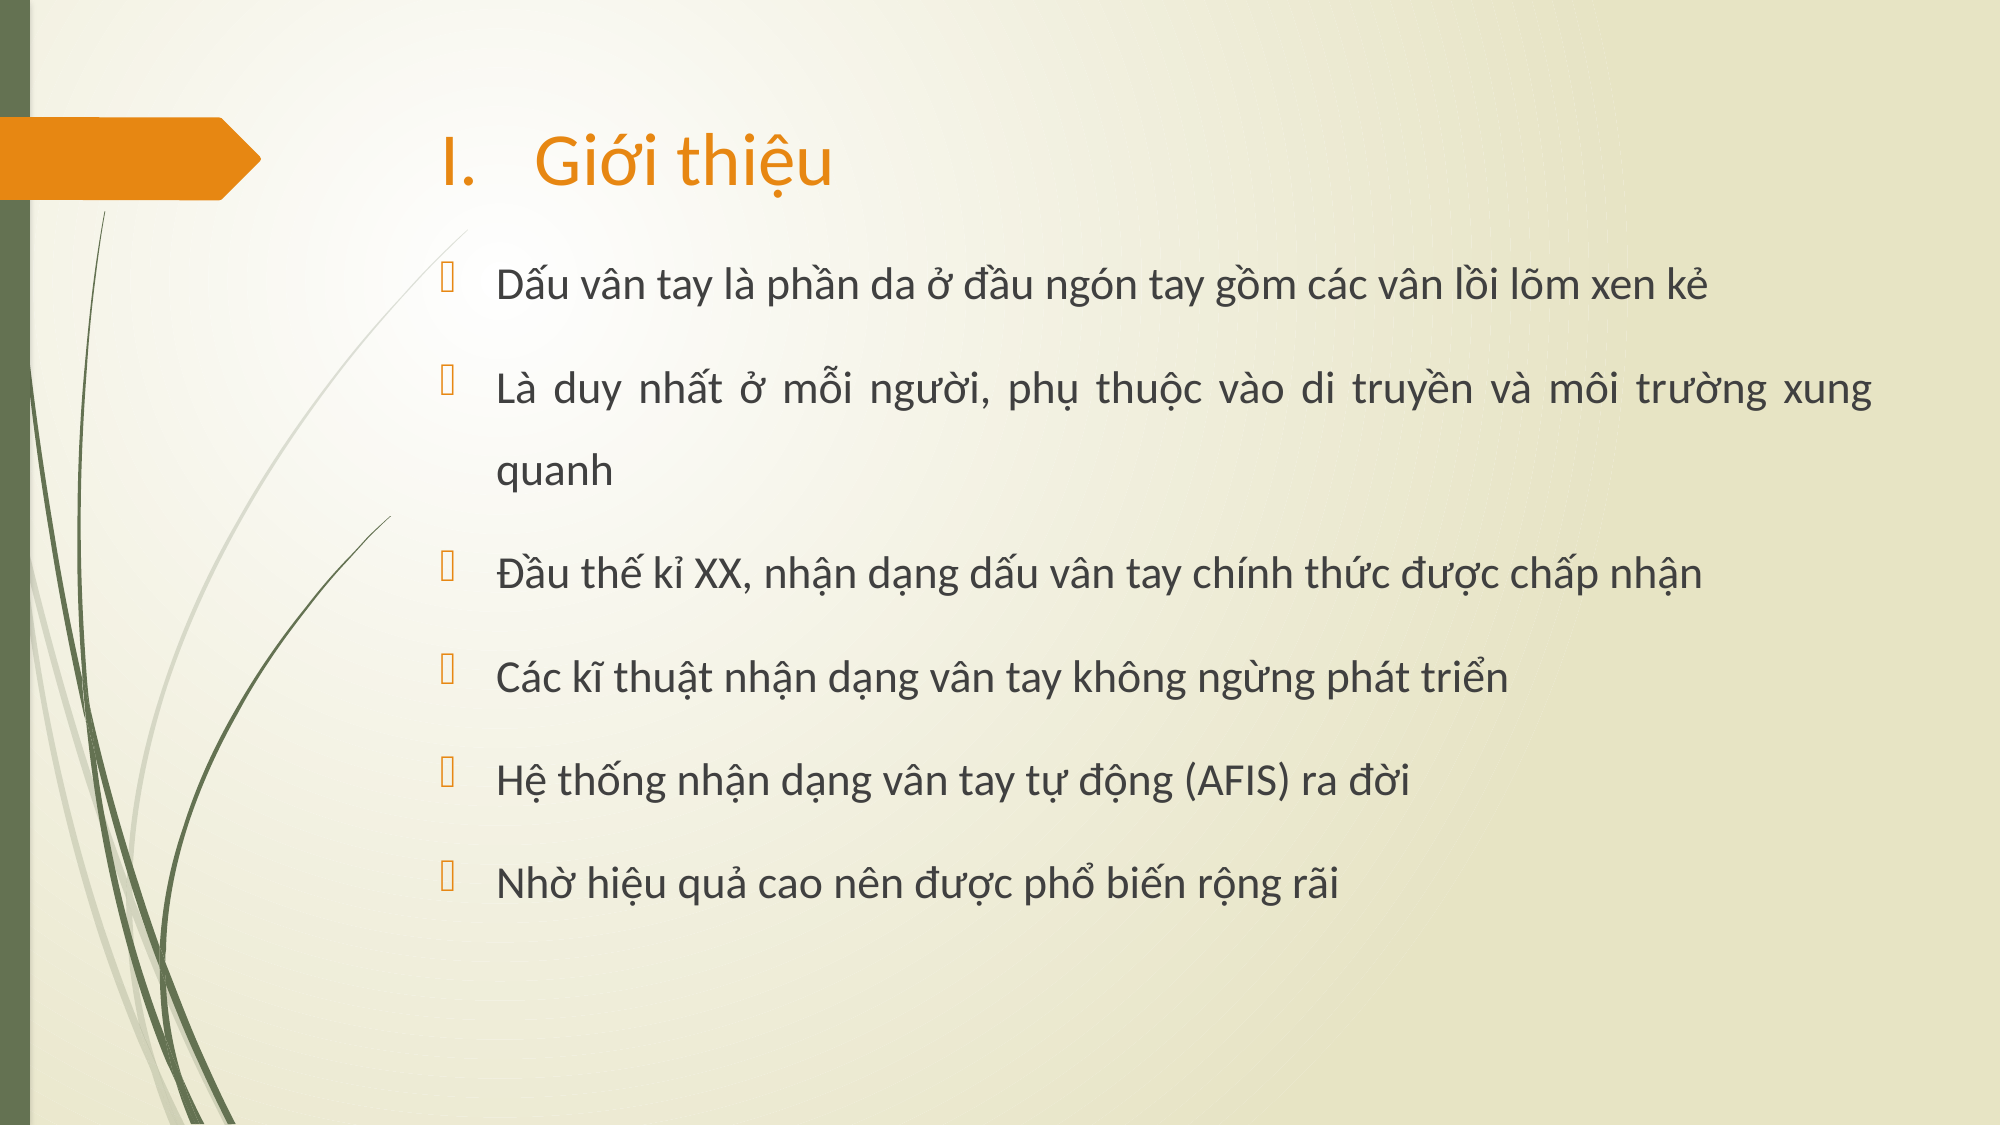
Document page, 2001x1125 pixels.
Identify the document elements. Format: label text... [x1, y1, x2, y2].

list Dấu vân tay là phần da ở đầu ngón tay gồm các vân lồi lõm xen kẻ Là duy nhất ở mỗi người, phụ thuộc vào di truyền và môi trường xung quanh Đầu thế kỉ XX, nhận dạng dấu vân tay chính thức được chấp nhận Các kĩ thuật nhận dạng vân tay không ngừng phát triển Hệ thống nhận dạng vân tay tự động (AFIS) ra đời Nhờ hiệu quả cao nên được phổ biến rộng rãi [424, 219, 1888, 945]
title Giới thiệu [425, 102, 1888, 219]
